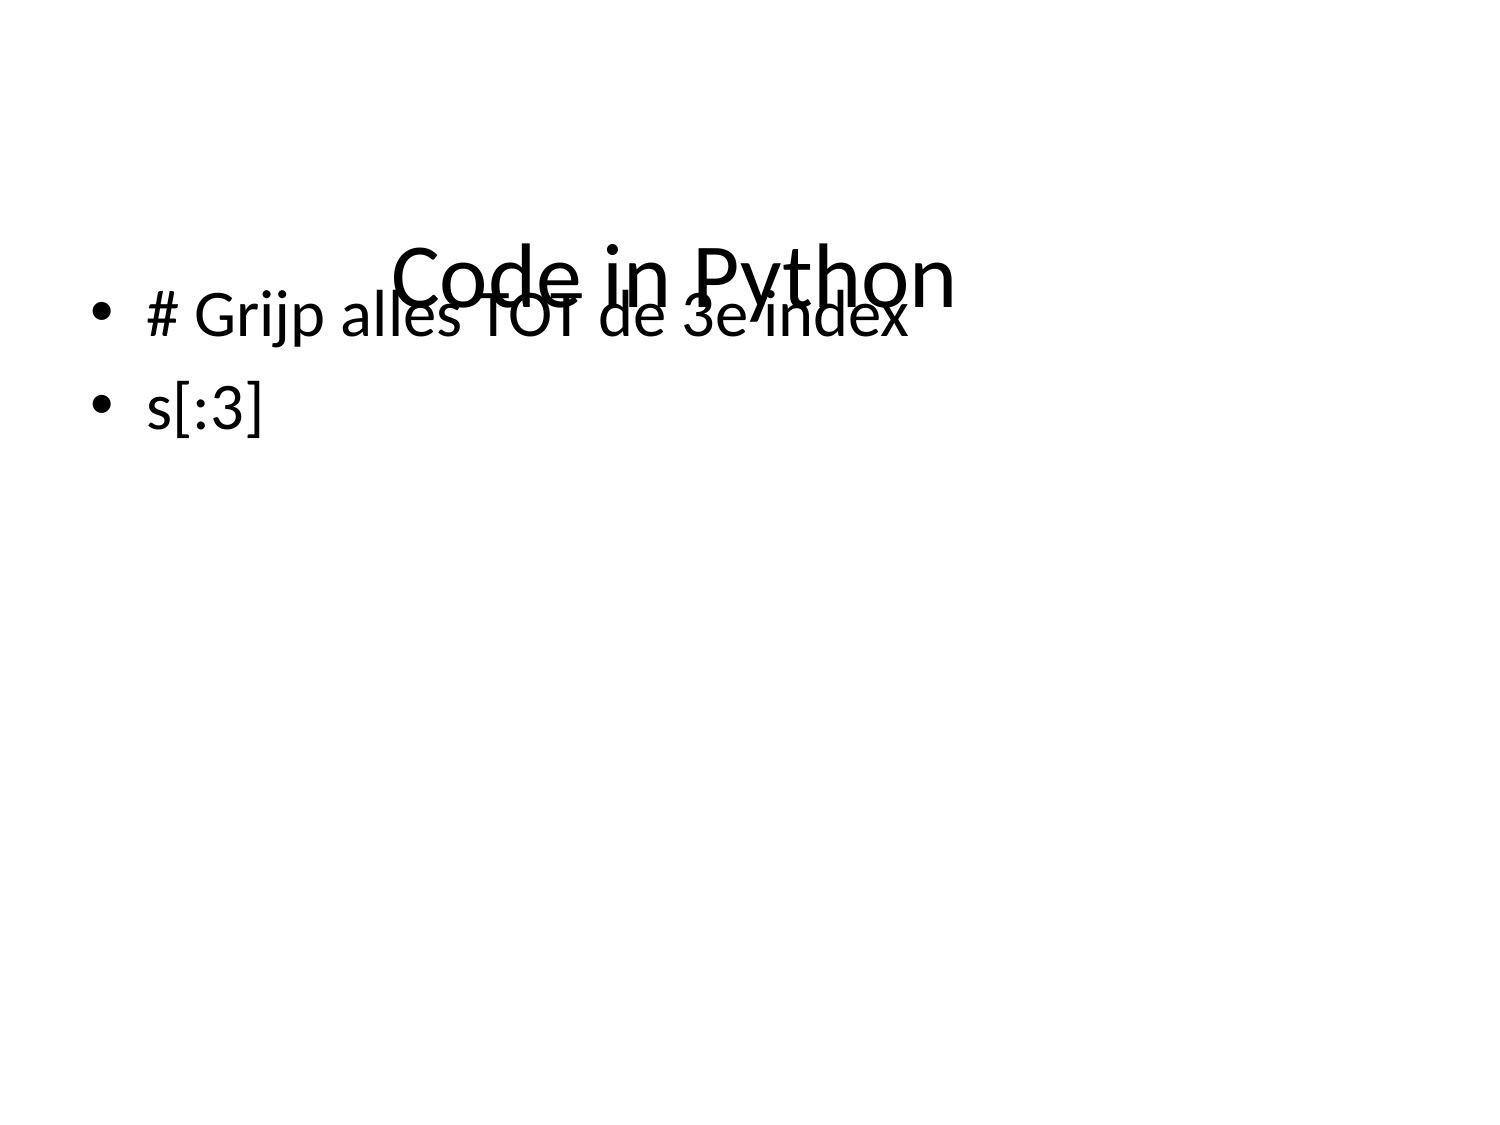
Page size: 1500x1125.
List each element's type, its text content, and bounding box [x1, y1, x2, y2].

title Code in Python [0, 177, 1350, 365]
list # Grijp alles TOT de 3e index s[:3] [75, 262, 1425, 1005]
